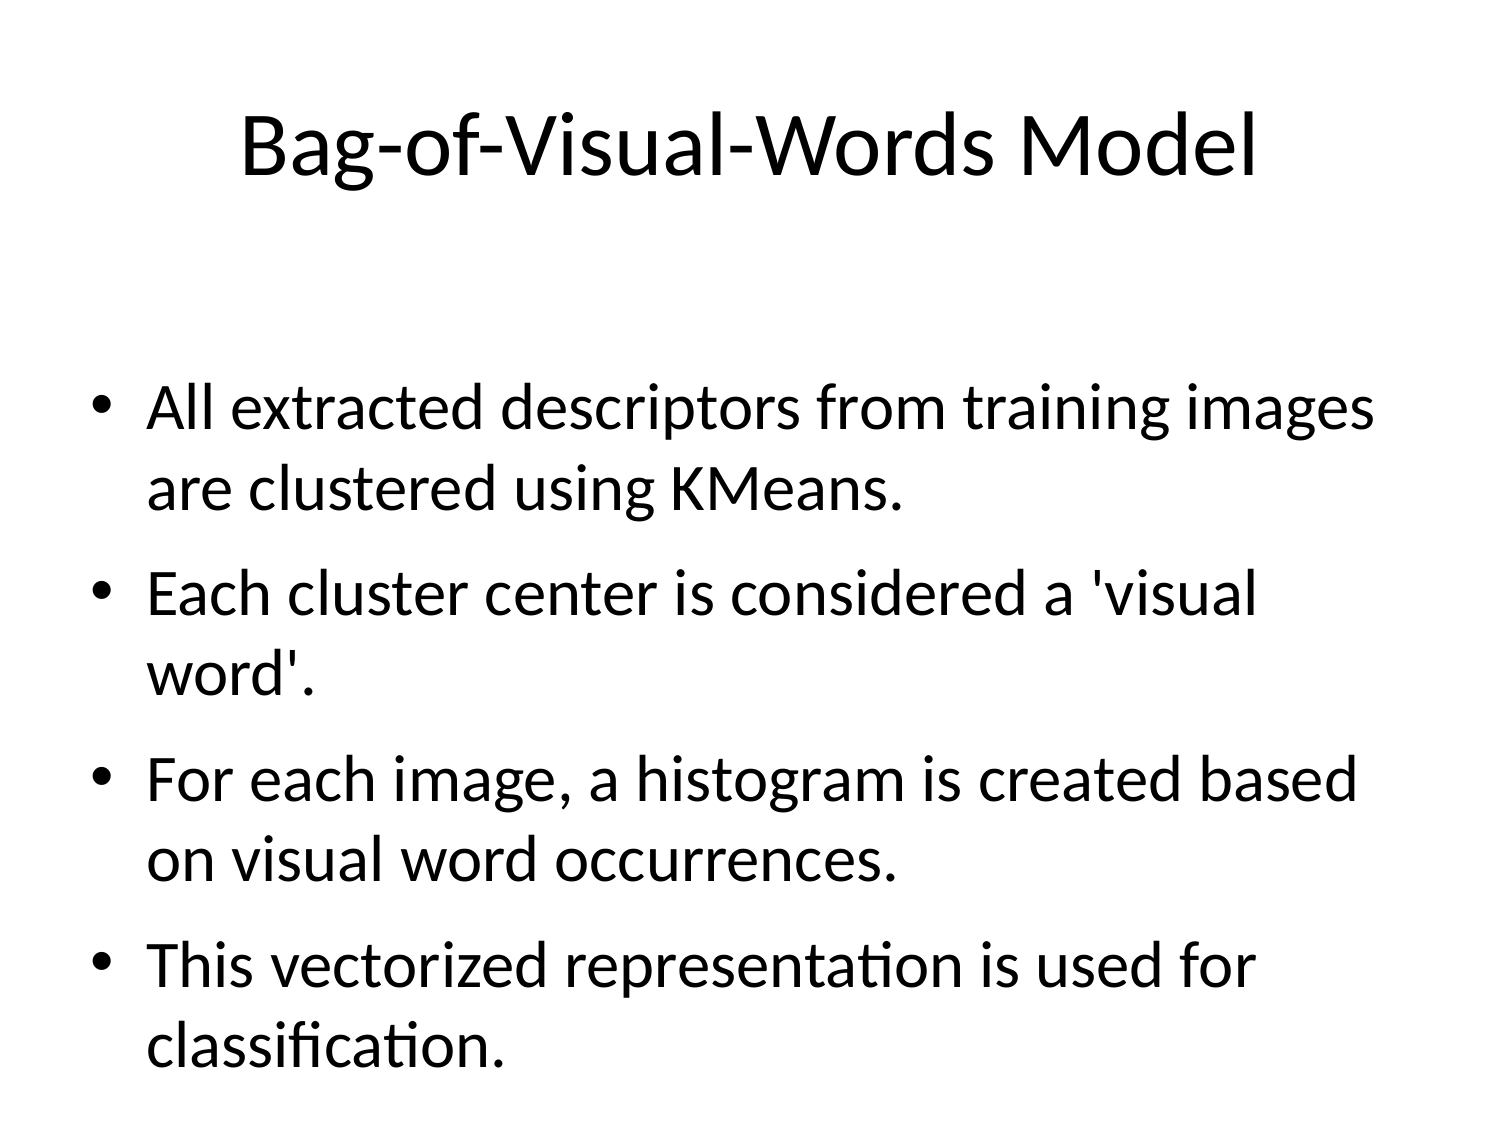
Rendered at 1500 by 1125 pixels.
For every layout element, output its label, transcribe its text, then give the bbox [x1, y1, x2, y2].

title Bag-of-Visual-Words Model [75, 45, 1425, 233]
list All extracted descriptors from training images are clustered using KMeans. Each cluster center is considered a 'visual word'. For each image, a histogram is created based on visual word occurrences. This vectorized representation is used for classification. [75, 262, 1425, 1005]
